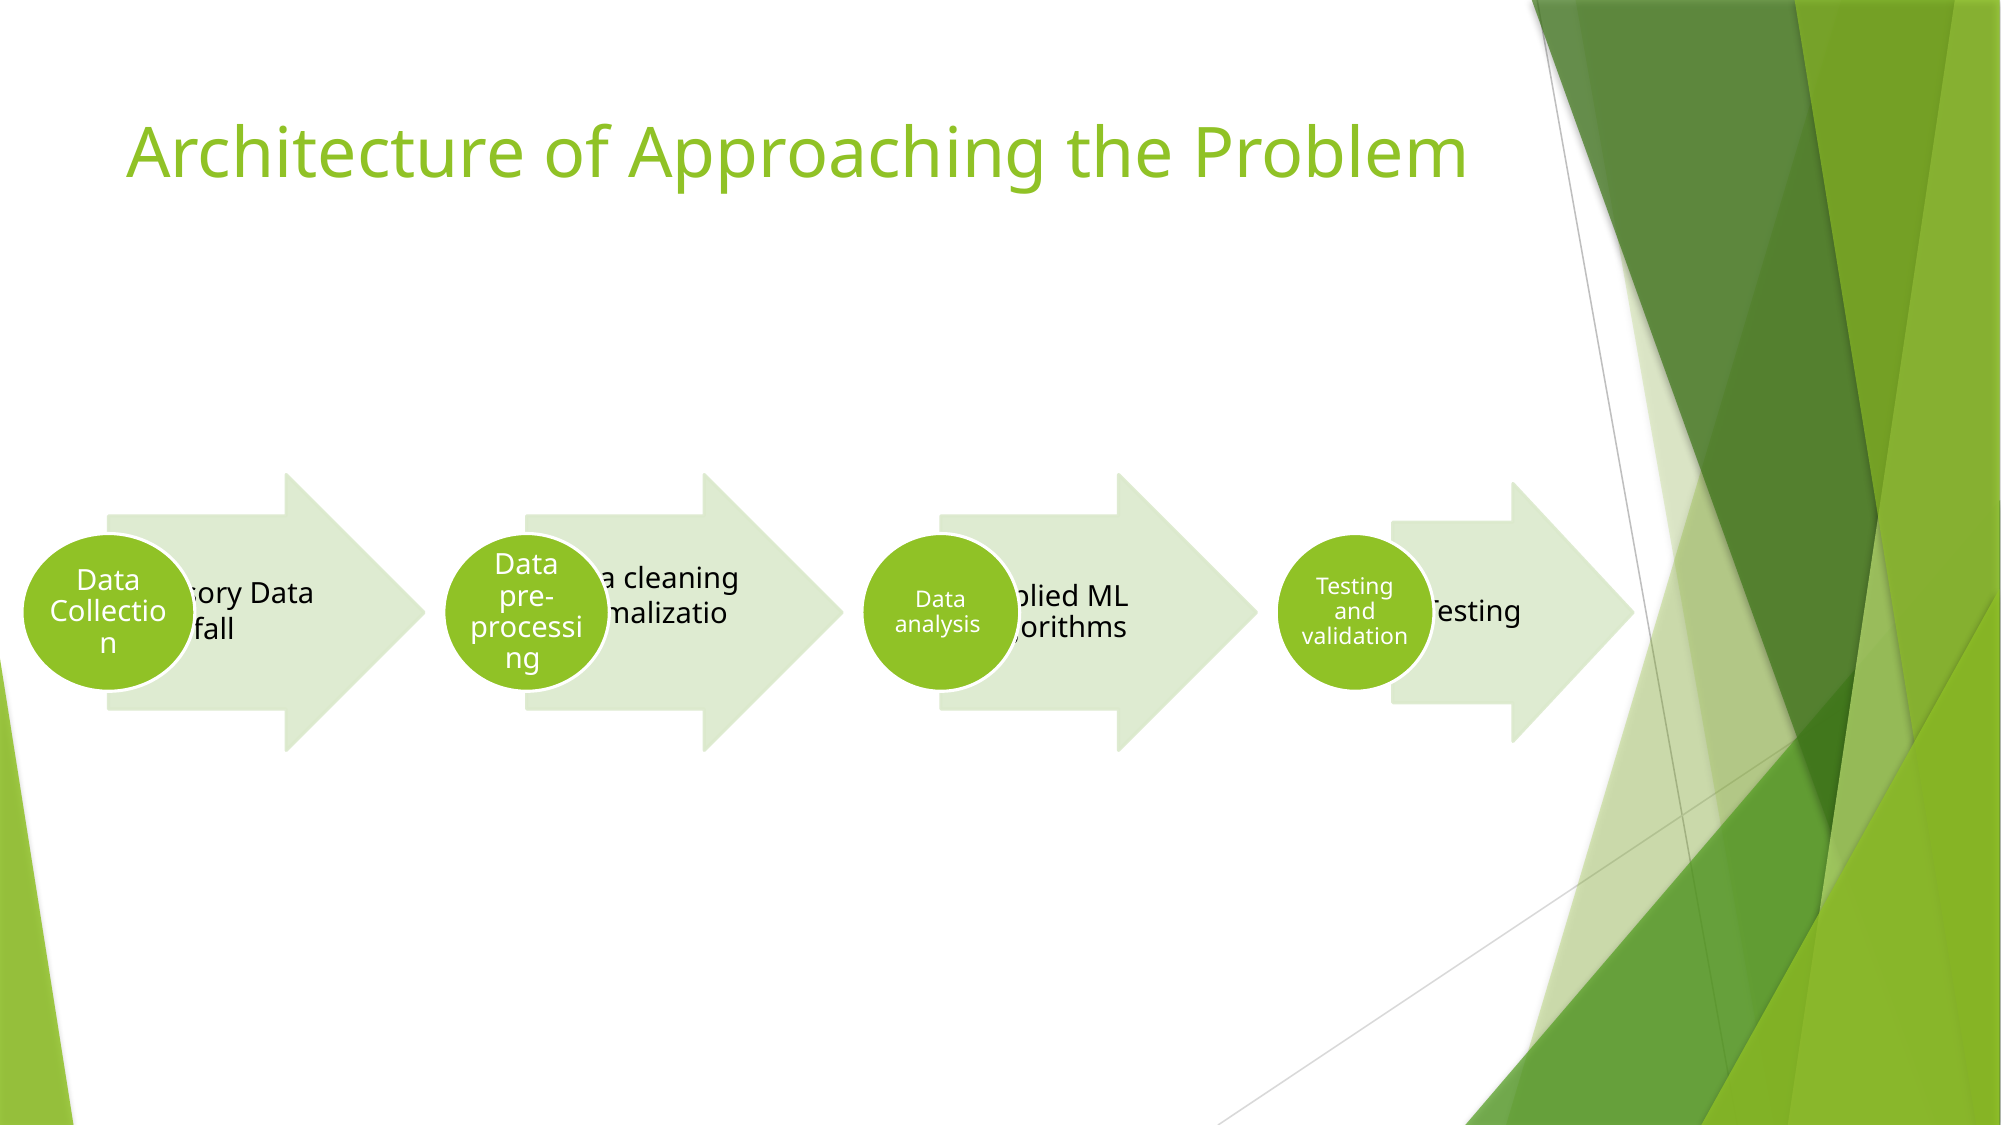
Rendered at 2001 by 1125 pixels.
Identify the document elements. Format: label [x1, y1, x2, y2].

list [21, 99, 1672, 1125]
